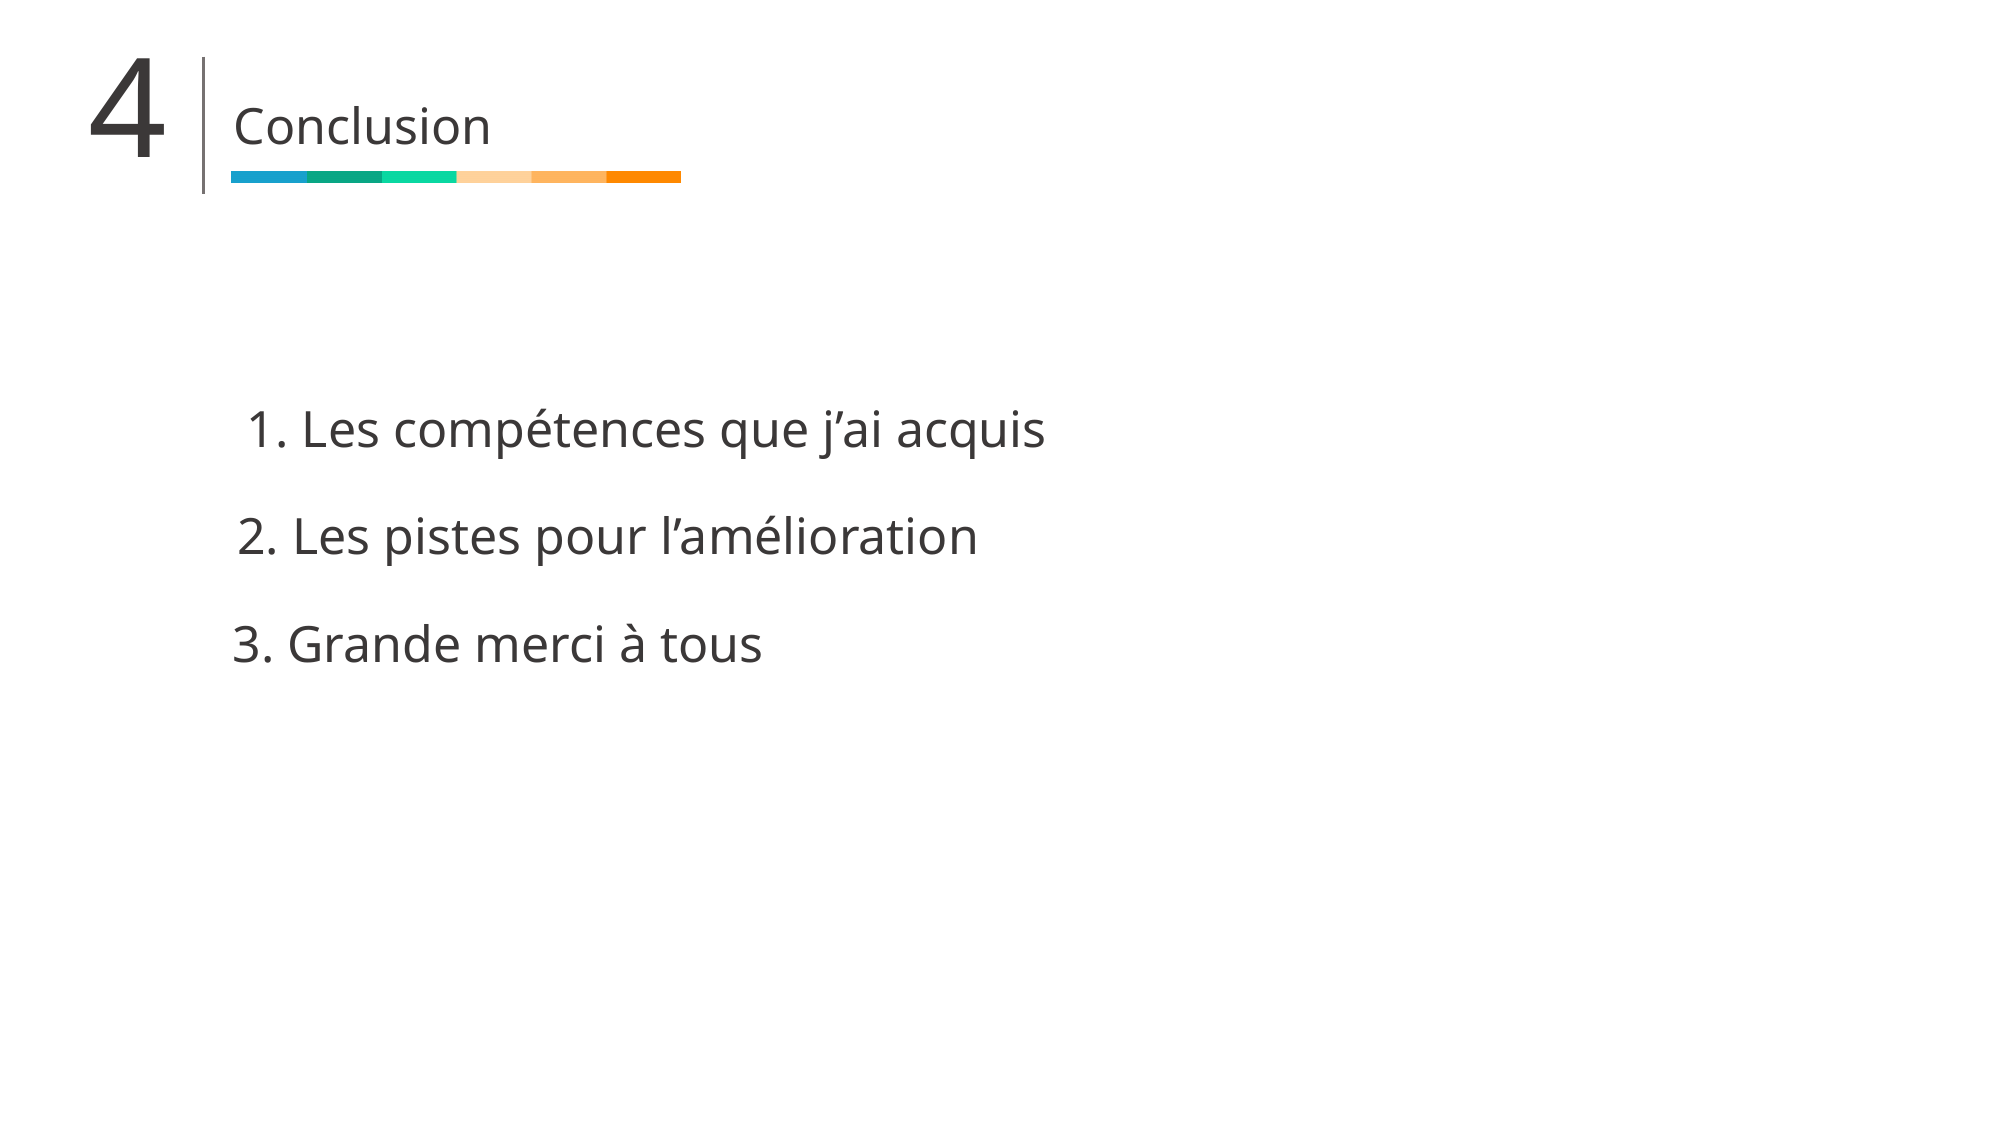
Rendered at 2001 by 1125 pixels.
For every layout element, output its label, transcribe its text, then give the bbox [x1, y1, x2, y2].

text_box 4 [74, 12, 188, 193]
text_box 3. Grande merci à tous [217, 605, 779, 680]
text_box 1. Les compétences que j’ai acquis [232, 390, 1063, 465]
text_box Conclusion [218, 87, 694, 162]
text_box 2. Les pistes pour l’amélioration [222, 497, 995, 573]
picture [231, 171, 681, 183]
